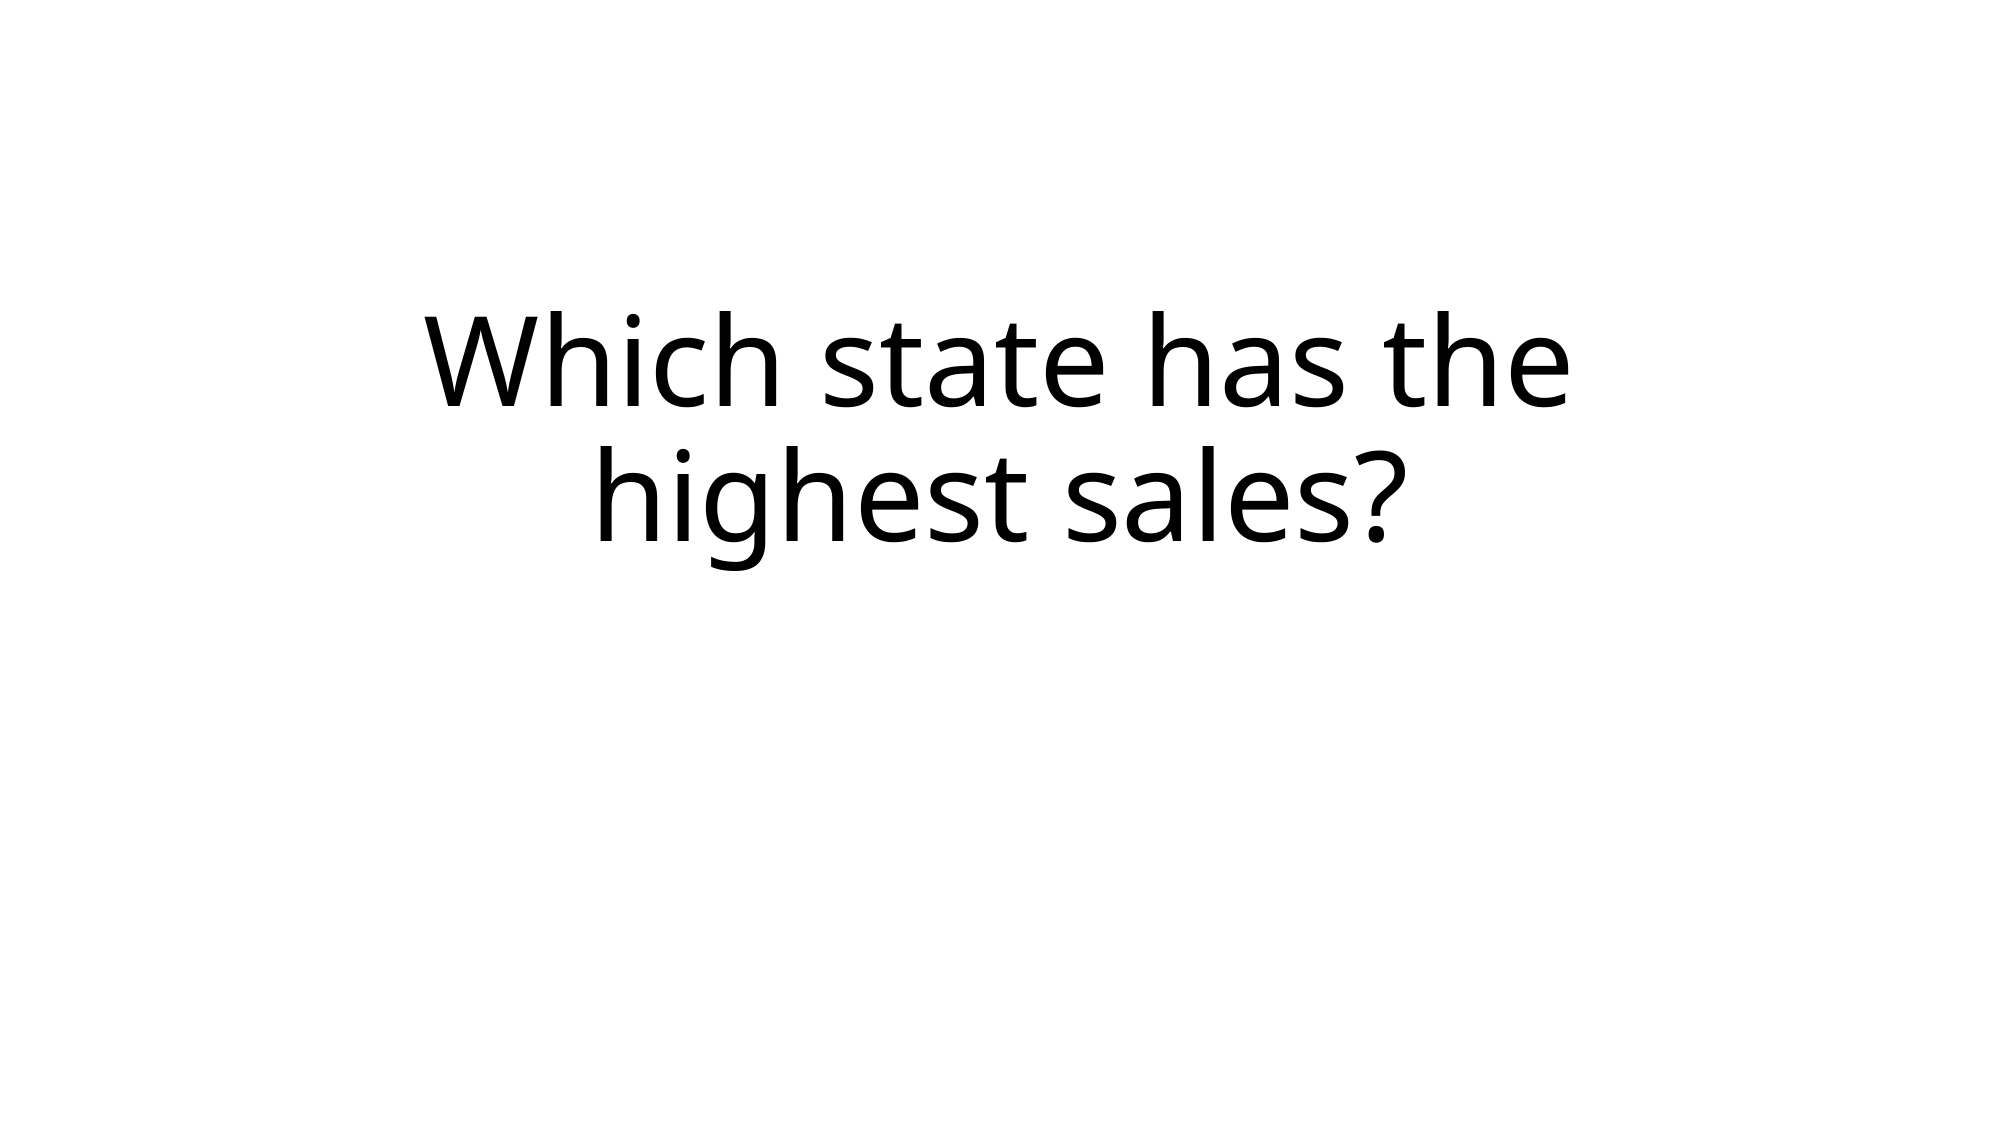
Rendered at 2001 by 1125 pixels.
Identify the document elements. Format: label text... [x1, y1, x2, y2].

title Which state has the highest sales? [249, 184, 1750, 576]
